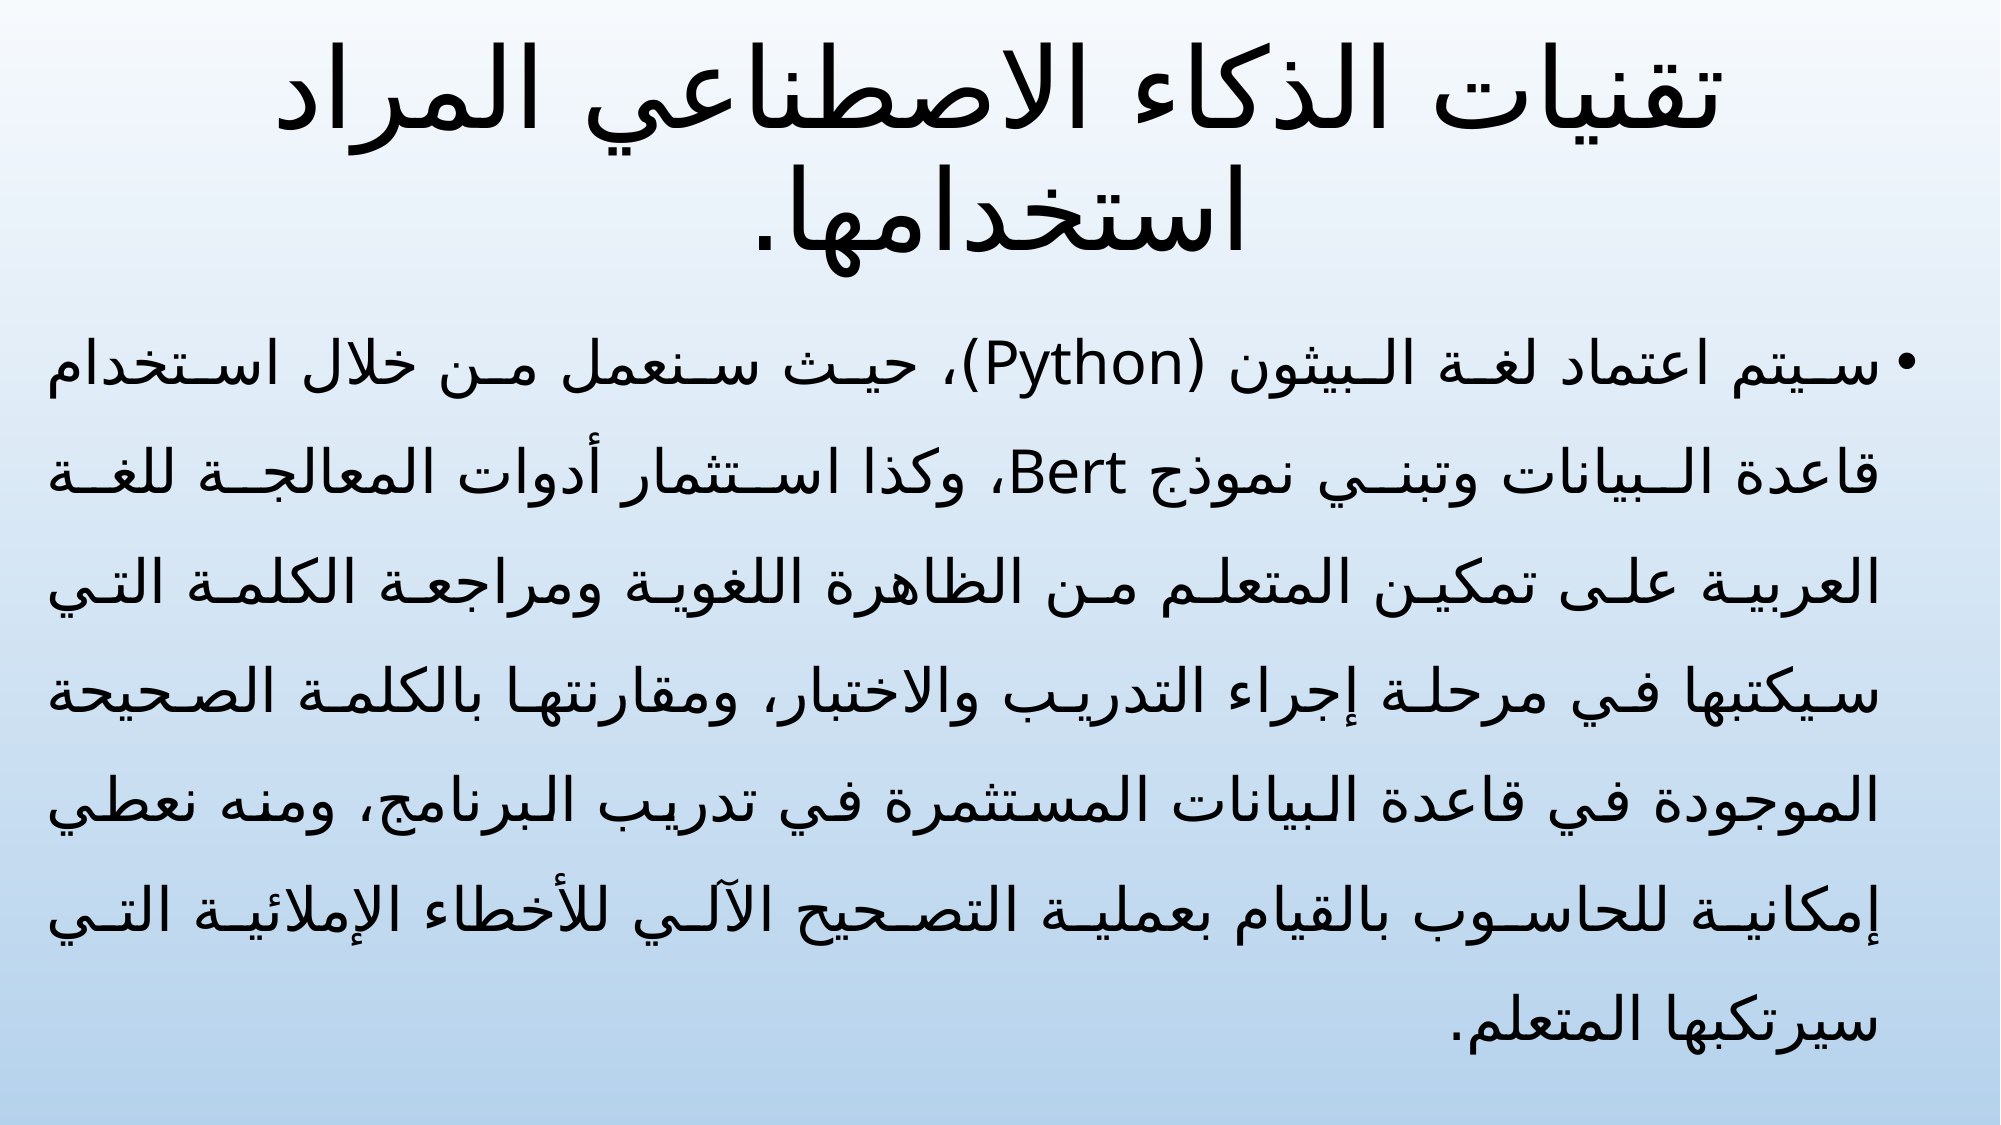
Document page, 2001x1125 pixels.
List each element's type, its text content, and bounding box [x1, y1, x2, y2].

list سيتم اعتماد لغة البيثون (Python)، حيث سنعمل من خلال استخدام قاعدة البيانات وتبني نموذج Bert، وكذا استثمار أدوات المعالجة للغة العربية على تمكين المتعلم من الظاهرة اللغوية ومراجعة الكلمة التي سيكتبها في مرحلة إجراء التدريب والاختبار، ومقارنتها بالكلمة الصحيحة الموجودة في قاعدة البيانات المستثمرة في تدريب البرنامج، ومنه نعطي إمكانية للحاسوب بالقيام بعملية التصحيح الآلي للأخطاء الإملائية التي سيرتكبها المتعلم. [31, 276, 1927, 1064]
title تقنيات الذكاء الاصطناعي المراد استخدامها. [137, 44, 1863, 262]
